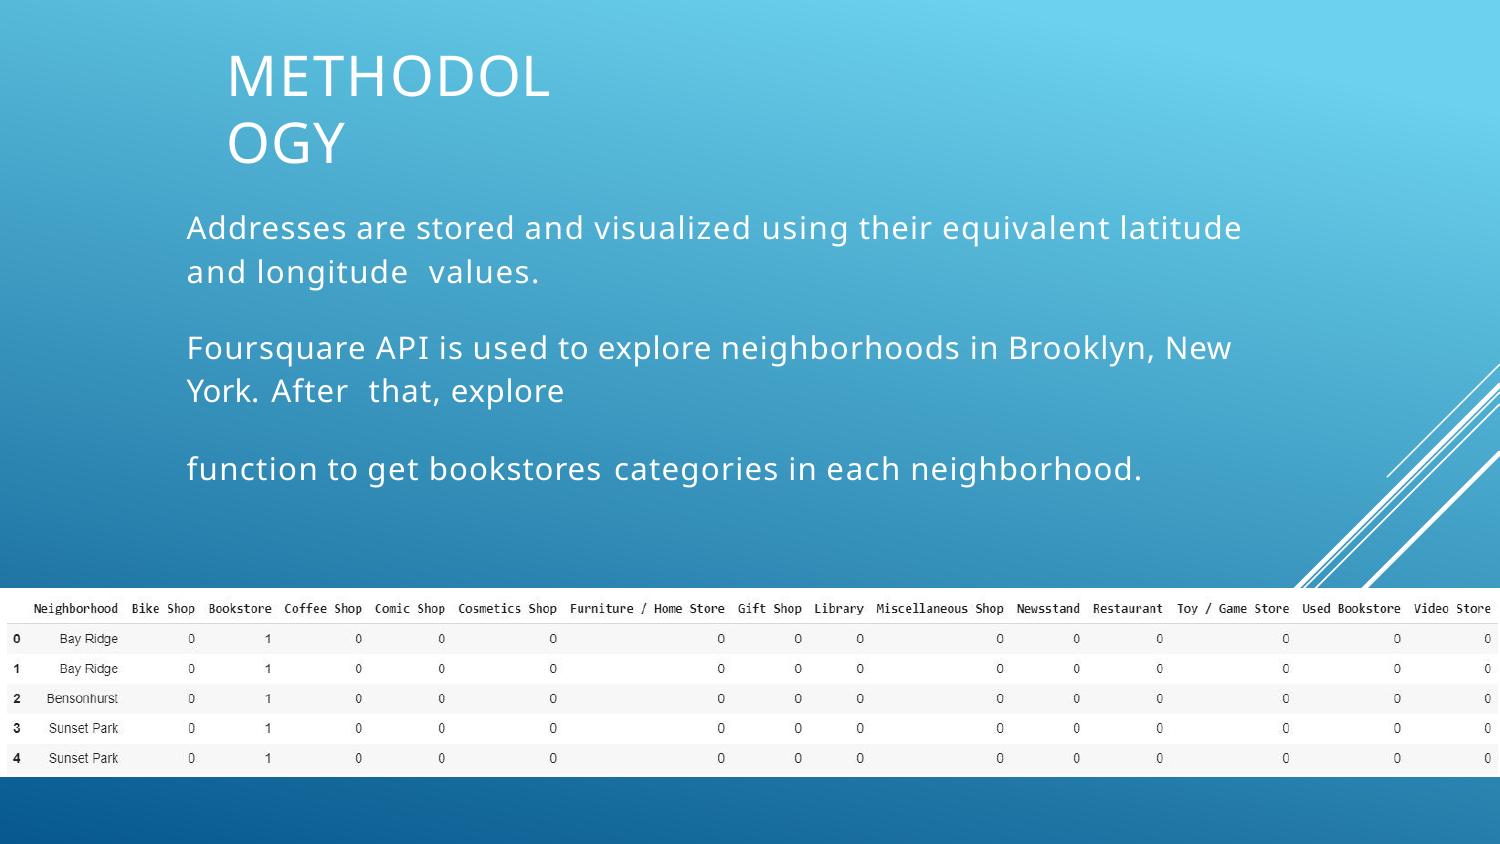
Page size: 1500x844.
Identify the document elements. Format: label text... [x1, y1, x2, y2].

text_box Addresses are stored and visualized using their equivalent latitude and longitude values. Foursquare API is used to explore neighborhoods in Brooklyn, New York. After that, explore function to get bookstores categories in each neighborhood. [184, 200, 1281, 487]
title Methodology [224, 35, 564, 179]
text_box [0, 588, 1500, 777]
